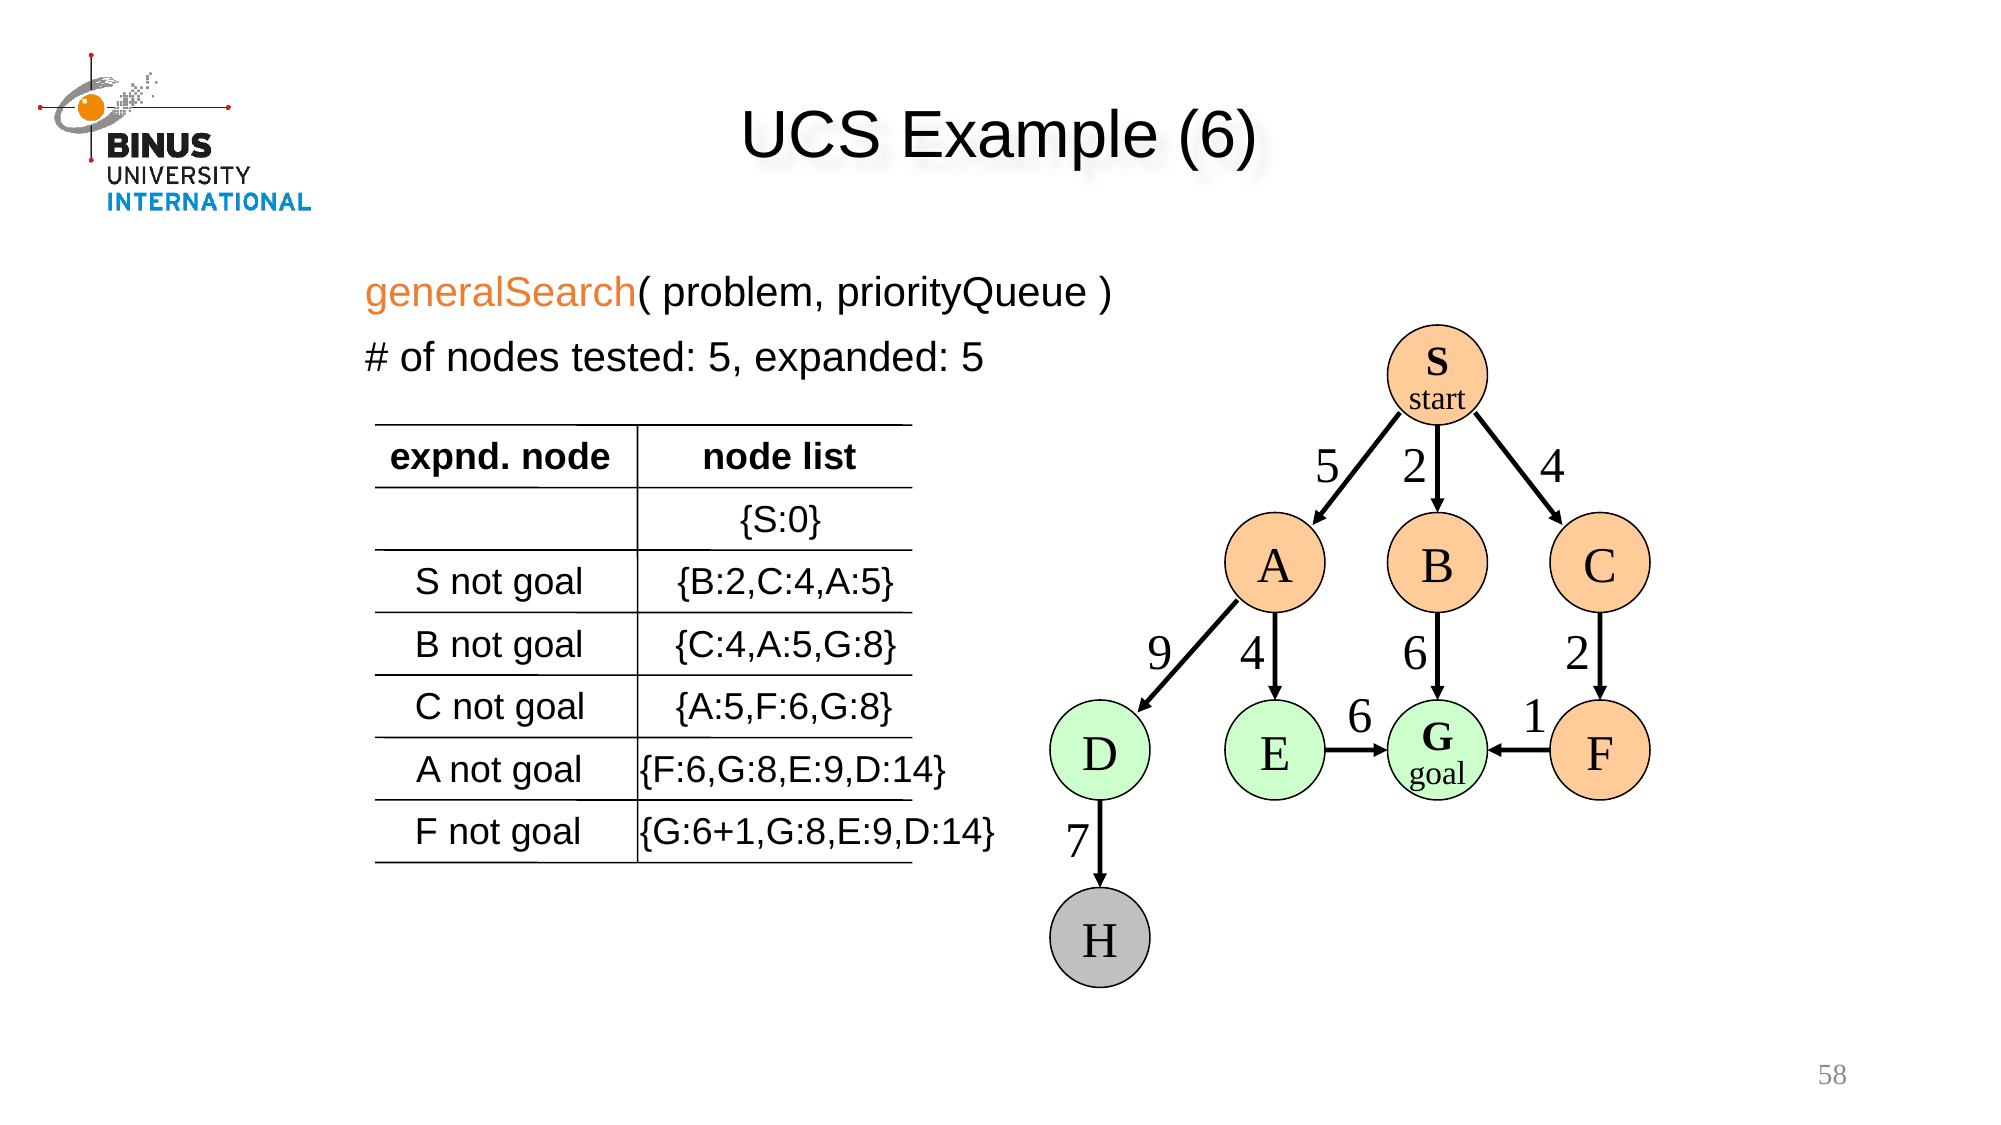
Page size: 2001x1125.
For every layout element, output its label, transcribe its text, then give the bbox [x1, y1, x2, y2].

text_box 5 [1300, 424, 1355, 500]
text_box [1487, 743, 1550, 757]
text_box [1324, 749, 1388, 757]
text_box node list [687, 424, 872, 485]
text_box 2 [1387, 424, 1450, 500]
text_box 7 [1050, 799, 1105, 875]
text_box [1431, 687, 1444, 700]
text_box 6 [1332, 674, 1388, 750]
text_box {G:6+1,G:8,E:9,D:14} [624, 799, 1011, 860]
text_box 2 [1550, 612, 1605, 688]
text_box {F:6,G:8,E:9,D:14} [624, 737, 962, 798]
text_box S not goal [400, 549, 599, 610]
text_box {A:5,F:6,G:8} [660, 674, 908, 735]
slide_number 58 [1412, 1042, 1863, 1103]
text_box S start [1387, 324, 1488, 424]
text_box F not goal [400, 799, 597, 860]
text_box [1093, 875, 1107, 888]
text_box expnd. node [375, 424, 626, 485]
text_box [1269, 687, 1282, 700]
text_box 6 [1387, 612, 1443, 688]
text_box {B:2,C:4,A:5} [662, 549, 910, 610]
text_box D [1050, 699, 1150, 800]
text_box H [1050, 887, 1150, 988]
text_box E [1224, 700, 1325, 800]
text_box [1137, 688, 1160, 713]
text_box [1312, 500, 1333, 526]
text_box B not goal [400, 612, 599, 673]
list generalSearch( problem, priorityQueue ) # of nodes tested: 5, expanded: 5 [350, 262, 1150, 413]
text_box C not goal [400, 674, 601, 735]
text_box B [1387, 512, 1488, 613]
text_box UCS Example (6) [350, 62, 1650, 200]
text_box [1542, 500, 1563, 526]
text_box 4 [1225, 612, 1280, 688]
text_box A not goal [401, 737, 598, 798]
text_box F [1550, 700, 1651, 800]
text_box C [1550, 512, 1651, 613]
text_box 1 [1507, 674, 1563, 750]
text_box [1594, 687, 1607, 700]
text_box 9 [1132, 612, 1188, 688]
text_box [1431, 500, 1444, 513]
text_box A [1224, 512, 1325, 613]
text_box 4 [1525, 424, 1580, 500]
text_box {C:4,A:5,G:8} [660, 612, 912, 673]
text_box {S:0} [725, 487, 837, 548]
picture [0, 0, 348, 269]
text_box G goal [1387, 699, 1488, 800]
